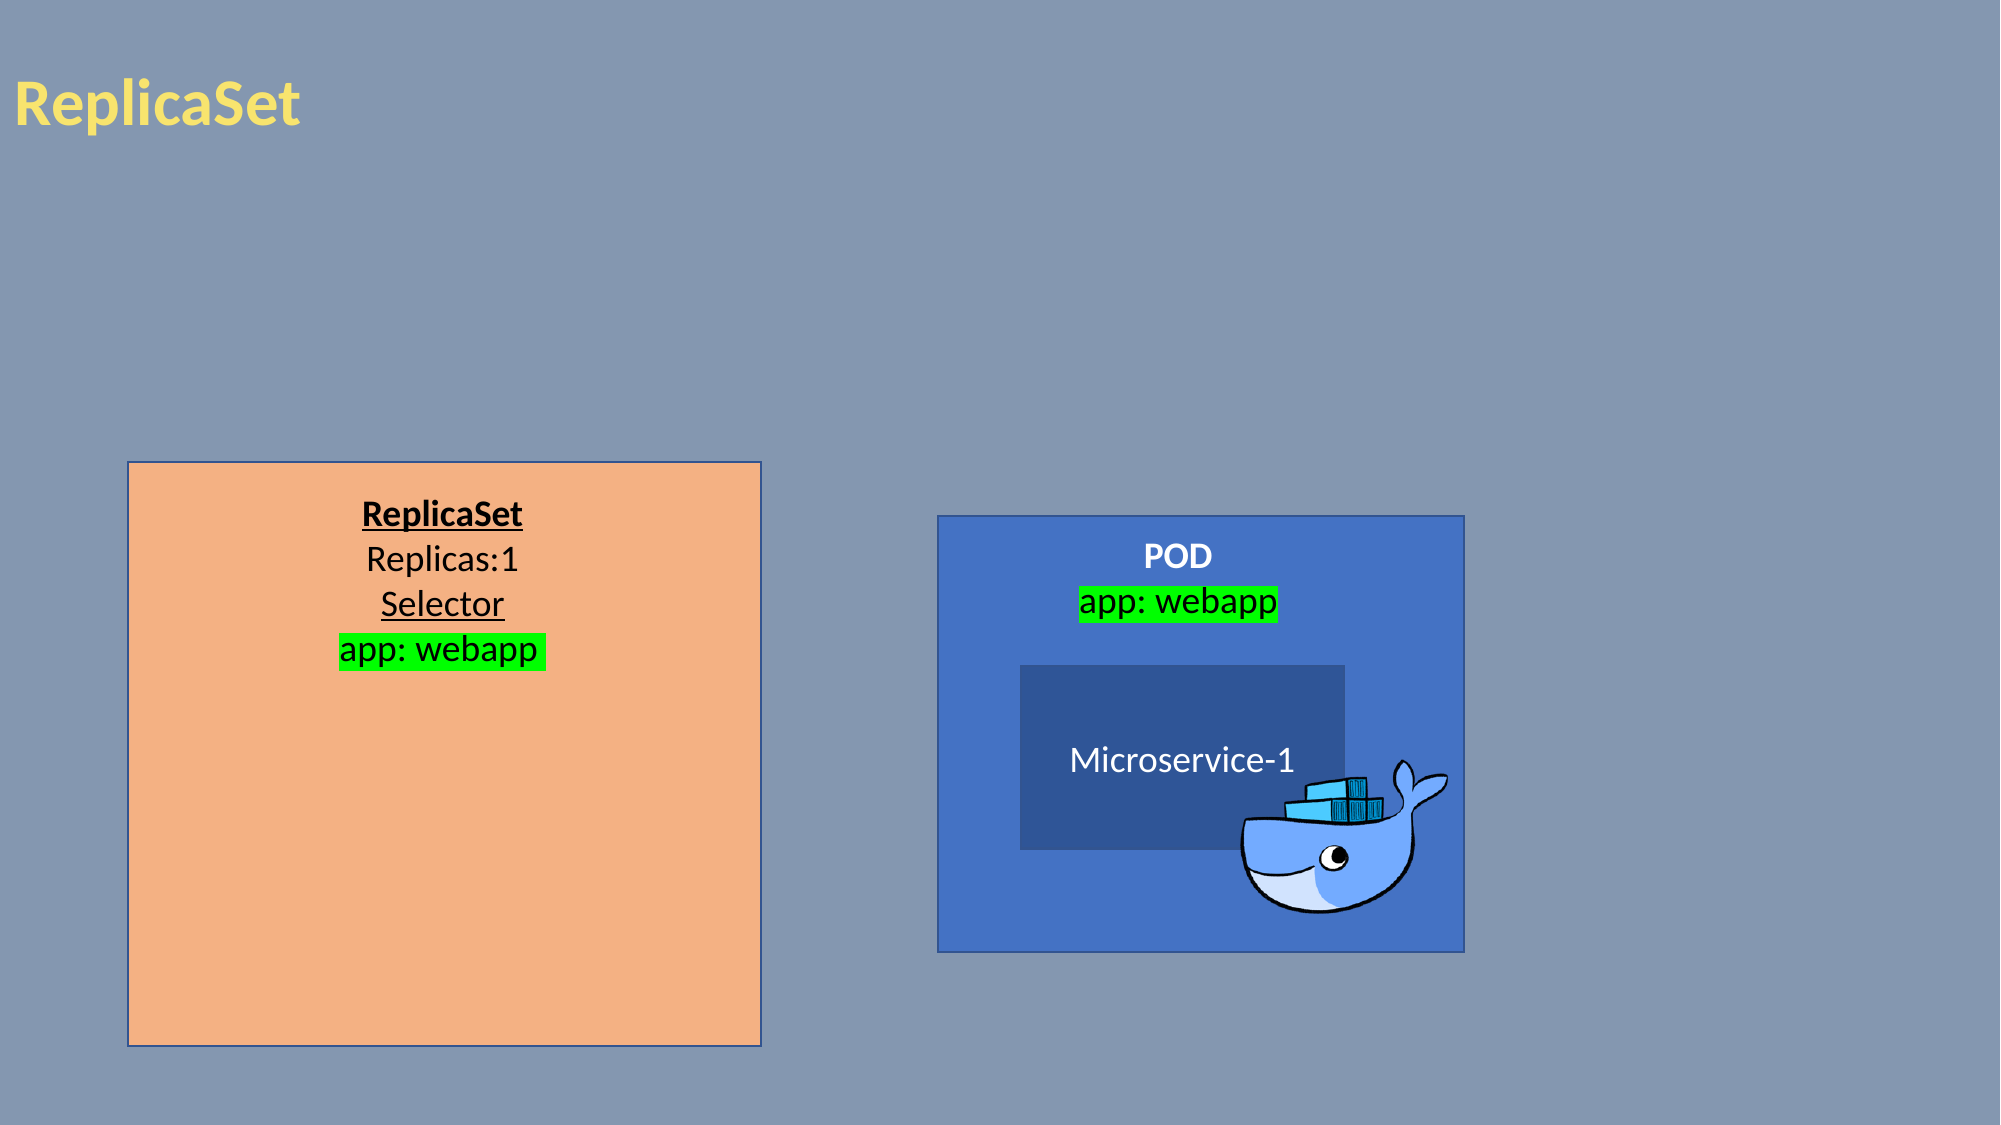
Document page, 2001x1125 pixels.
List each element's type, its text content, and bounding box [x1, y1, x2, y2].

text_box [938, 516, 1464, 952]
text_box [1020, 665, 1448, 914]
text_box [128, 462, 762, 1046]
text_box ReplicaSet [0, 51, 1944, 227]
